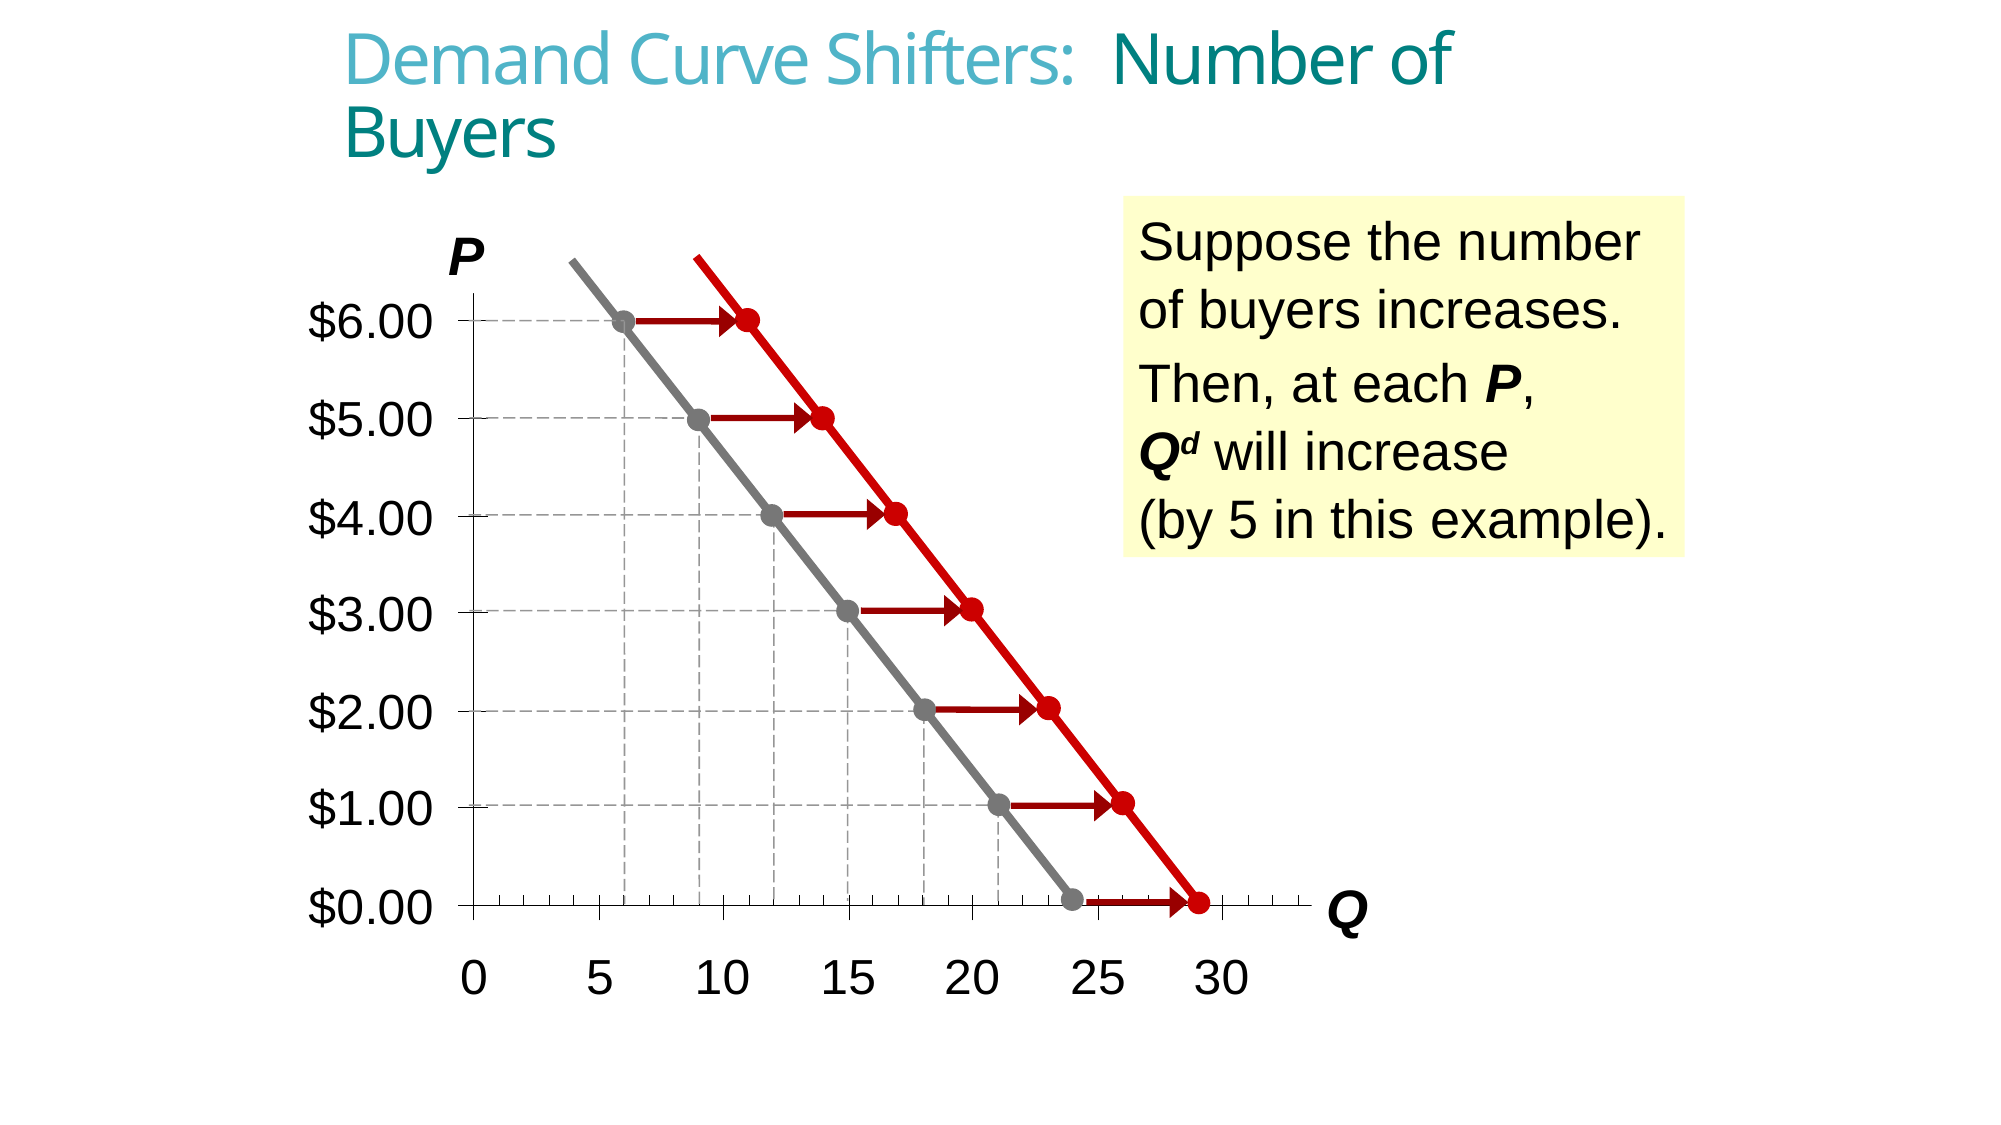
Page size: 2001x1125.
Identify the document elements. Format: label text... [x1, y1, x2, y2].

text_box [783, 502, 908, 526]
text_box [1010, 791, 1135, 815]
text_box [1086, 891, 1211, 915]
title Demand Curve Shifters: Number of Buyers [327, 43, 1646, 156]
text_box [710, 406, 835, 430]
text_box Suppose the number of buyers increases. Then, at each P, Qd will increase (by 5 in this example). [1383, 195, 1685, 558]
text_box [288, 191, 1383, 1030]
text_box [935, 696, 1061, 720]
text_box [860, 597, 984, 621]
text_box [635, 308, 760, 332]
